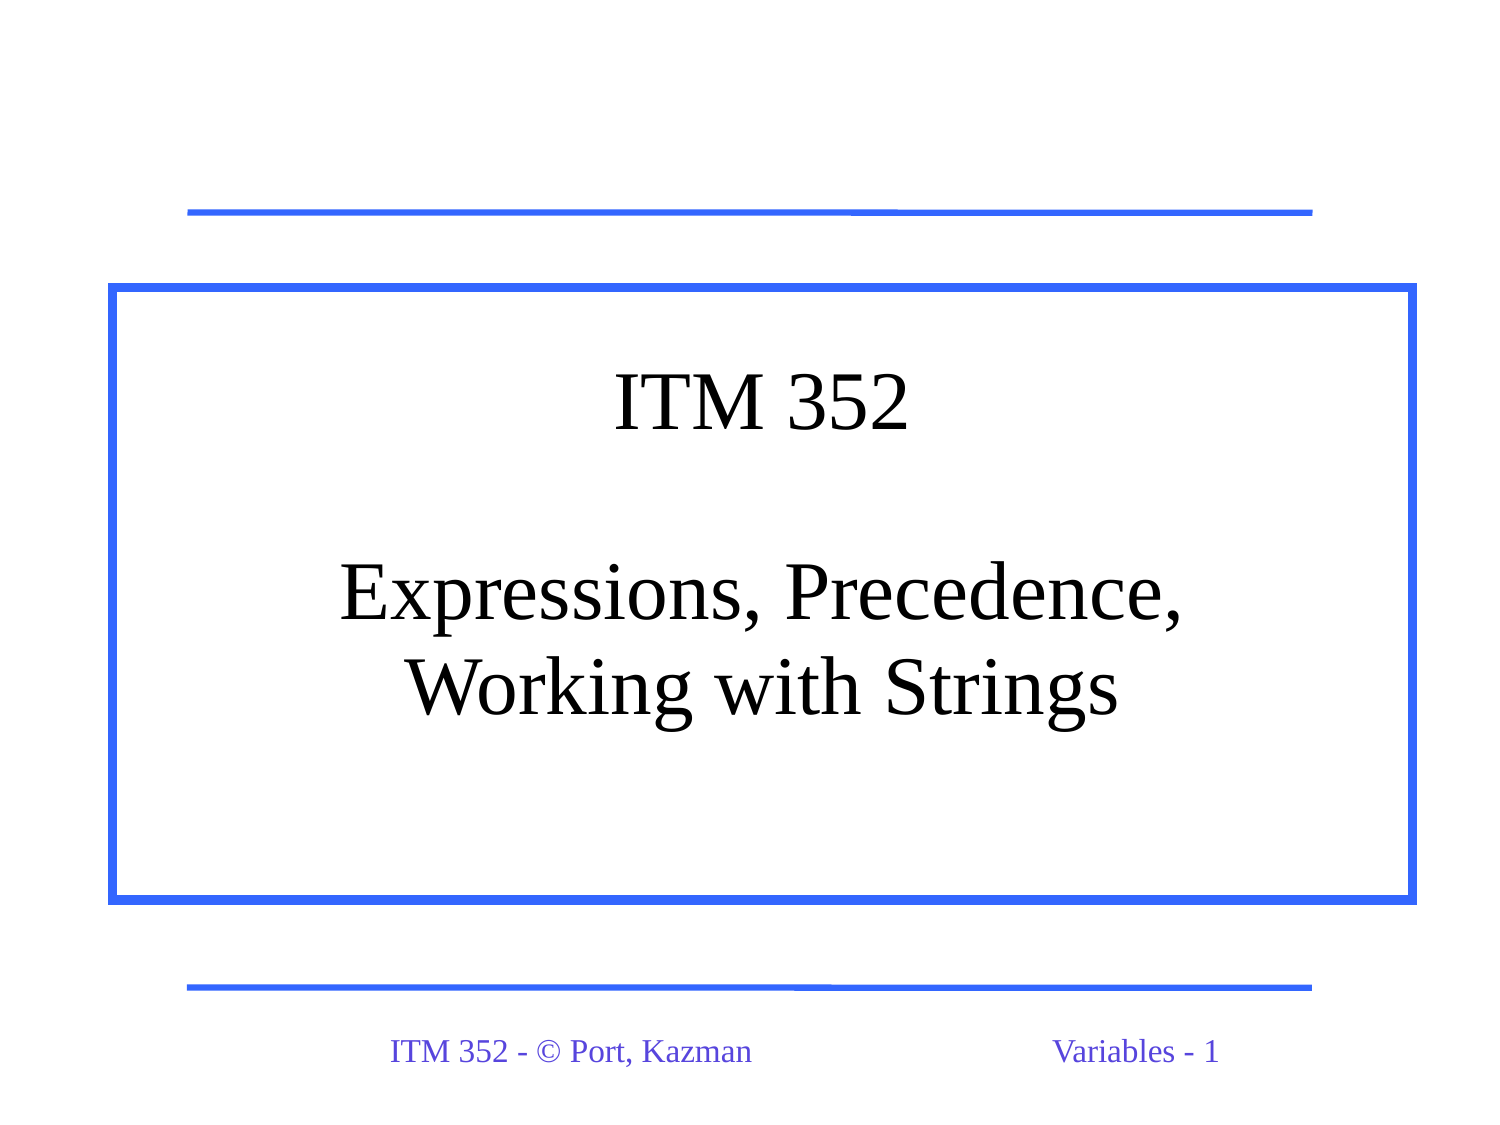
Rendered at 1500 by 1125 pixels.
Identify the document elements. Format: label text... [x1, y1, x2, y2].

title ITM 352 Expressions, Precedence, Working with Strings [112, 287, 1413, 900]
